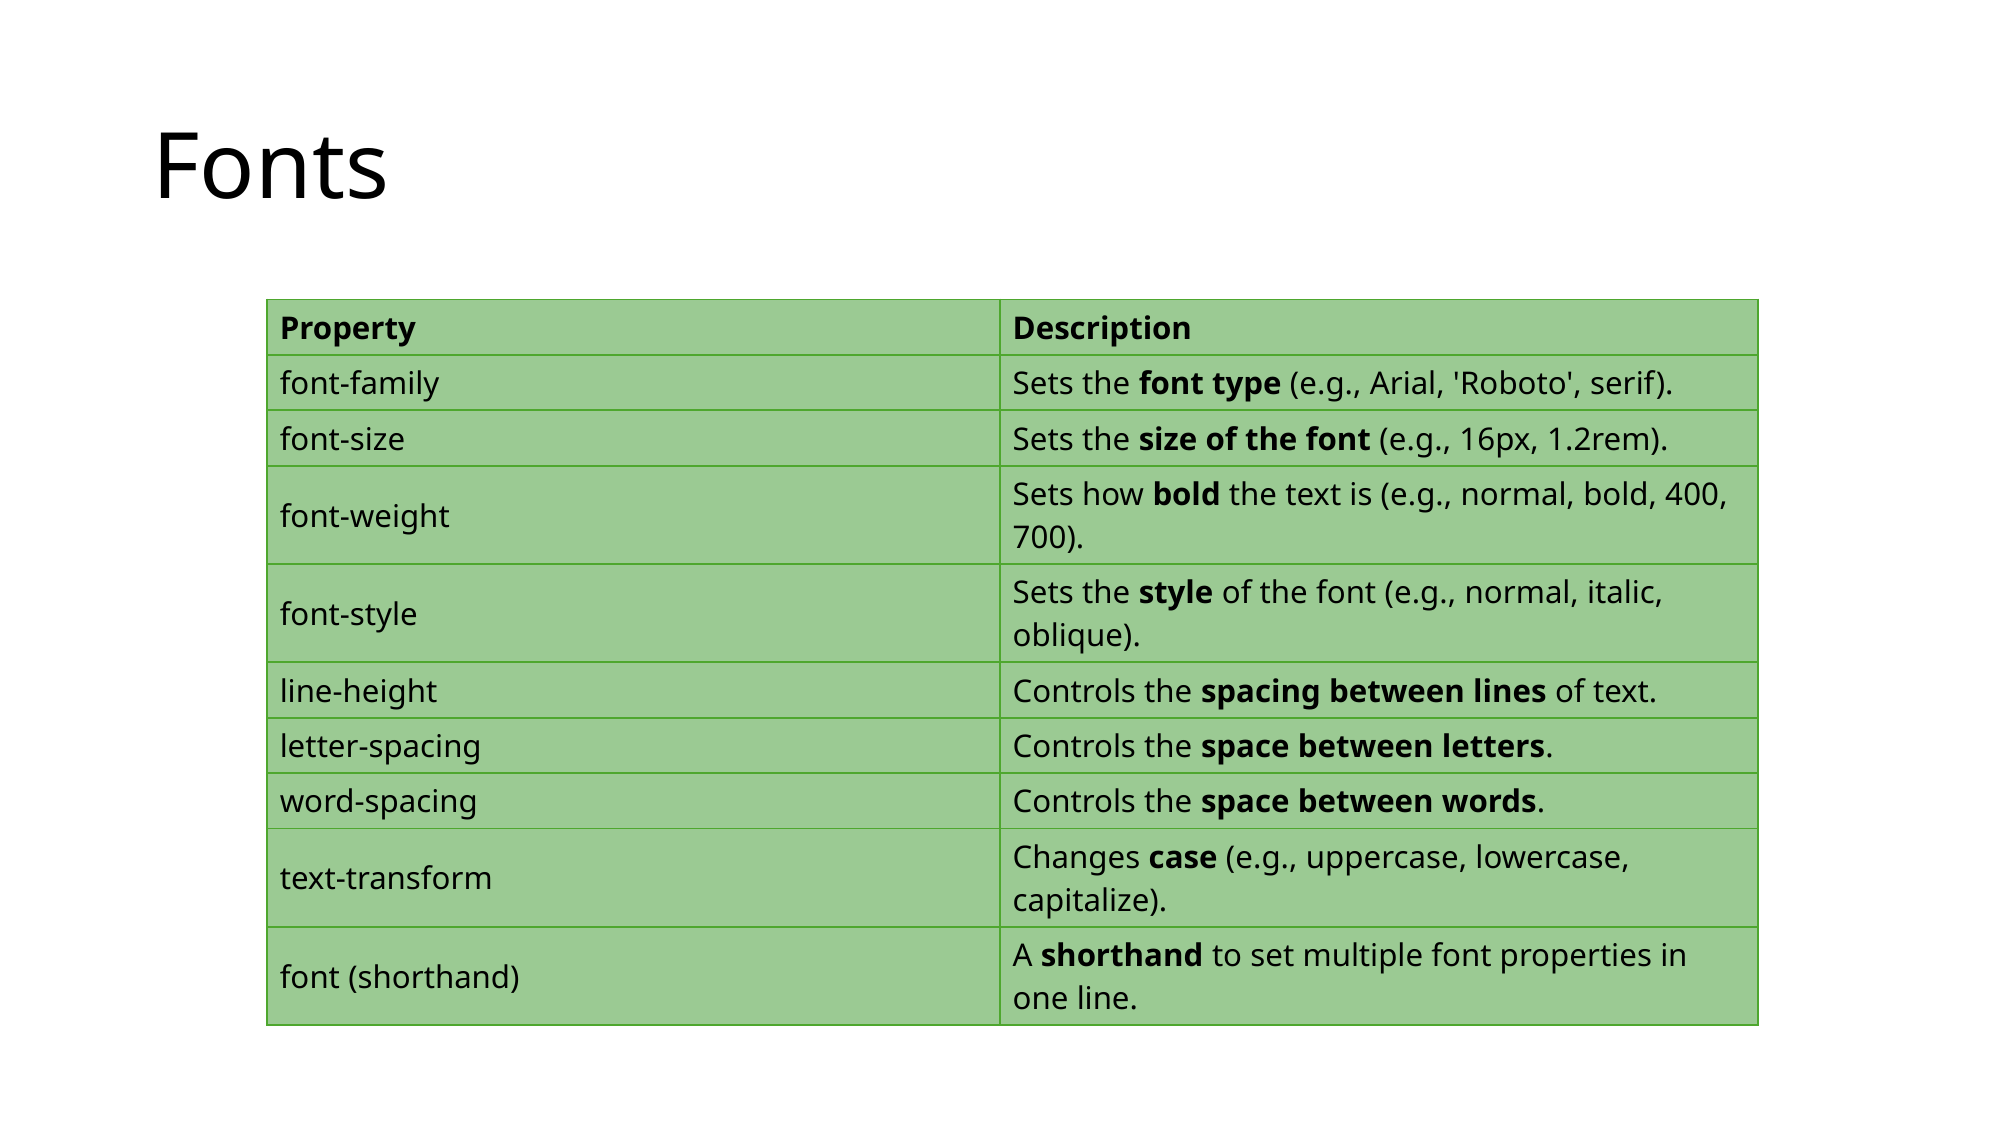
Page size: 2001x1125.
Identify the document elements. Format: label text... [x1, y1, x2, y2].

table_cell text-transform [268, 829, 999, 926]
table_cell font-size [268, 411, 999, 465]
table_cell font (shorthand) [268, 928, 999, 1024]
table_cell font-weight [268, 467, 999, 563]
table_cell Sets the style of the font (e.g., normal, italic, oblique). [1001, 565, 1757, 661]
table_cell Controls the space between letters. [1001, 719, 1757, 772]
table_cell A shorthand to set multiple font properties in one line. [1001, 928, 1757, 1024]
table_cell Changes case (e.g., uppercase, lowercase, capitalize). [1001, 829, 1757, 926]
table_cell Controls the space between words. [1001, 774, 1757, 828]
table_cell font-family [268, 356, 999, 409]
table_header Property [268, 300, 999, 354]
table_cell Sets how bold the text is (e.g., normal, bold, 400, 700). [1001, 467, 1757, 563]
table_header Description [1001, 300, 1757, 354]
table_cell Sets the font type (e.g., Arial, 'Roboto', serif). [1001, 356, 1757, 409]
title Fonts [137, 59, 1863, 278]
table_cell line-height [268, 663, 999, 717]
table_cell Controls the spacing between lines of text. [1001, 663, 1757, 717]
table_cell font-style [268, 565, 999, 661]
table_cell Sets the size of the font (e.g., 16px, 1.2rem). [1001, 411, 1757, 465]
table_cell letter-spacing [268, 719, 999, 772]
table_cell word-spacing [268, 774, 999, 828]
